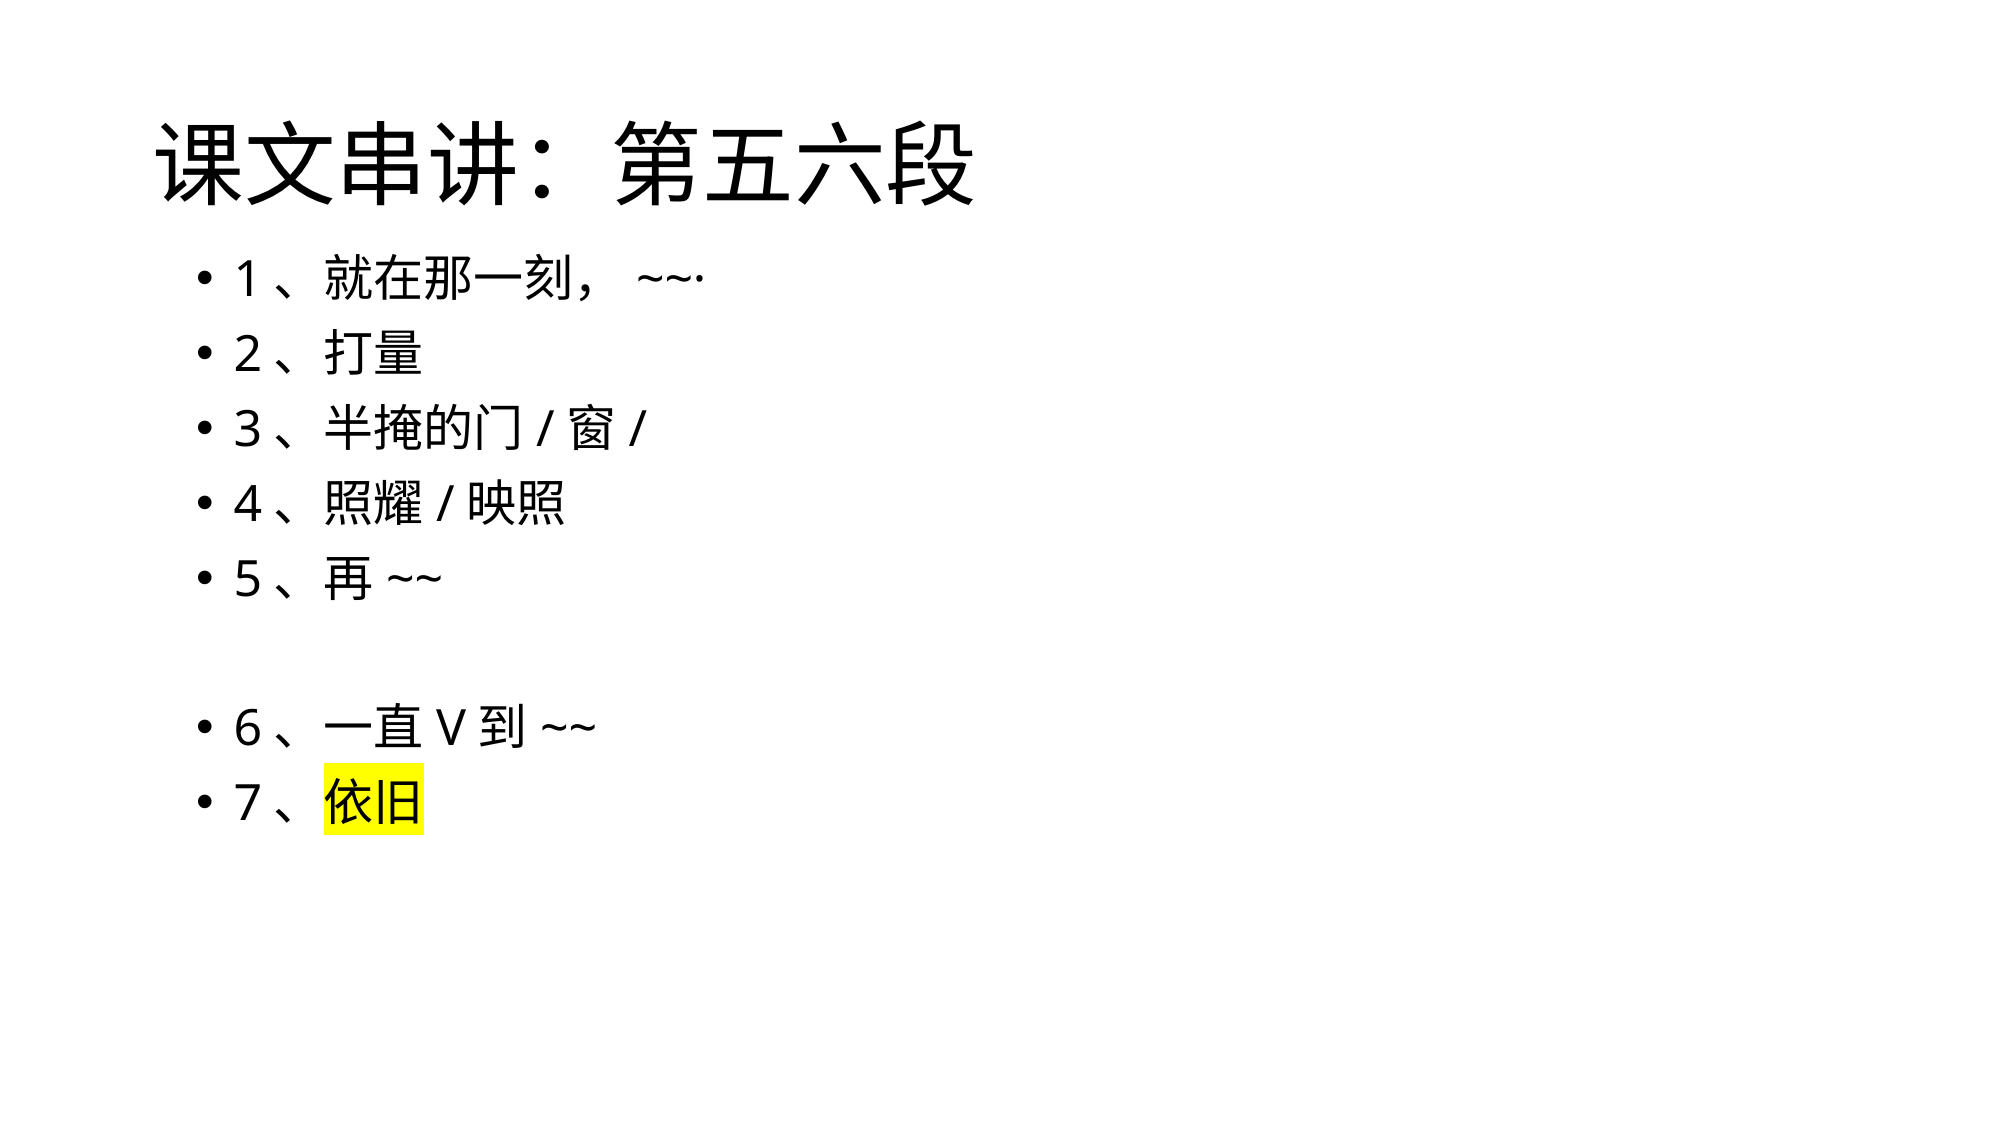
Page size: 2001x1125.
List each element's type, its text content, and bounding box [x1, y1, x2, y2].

title 课文串讲：第五六段 [137, 59, 1863, 278]
list 1、就在那一刻，~~· 2、打量 3、半掩的门/窗/ 4、照耀/映照 5、再~~ 6、一直V到~~ 7、依旧 [181, 246, 1838, 1025]
